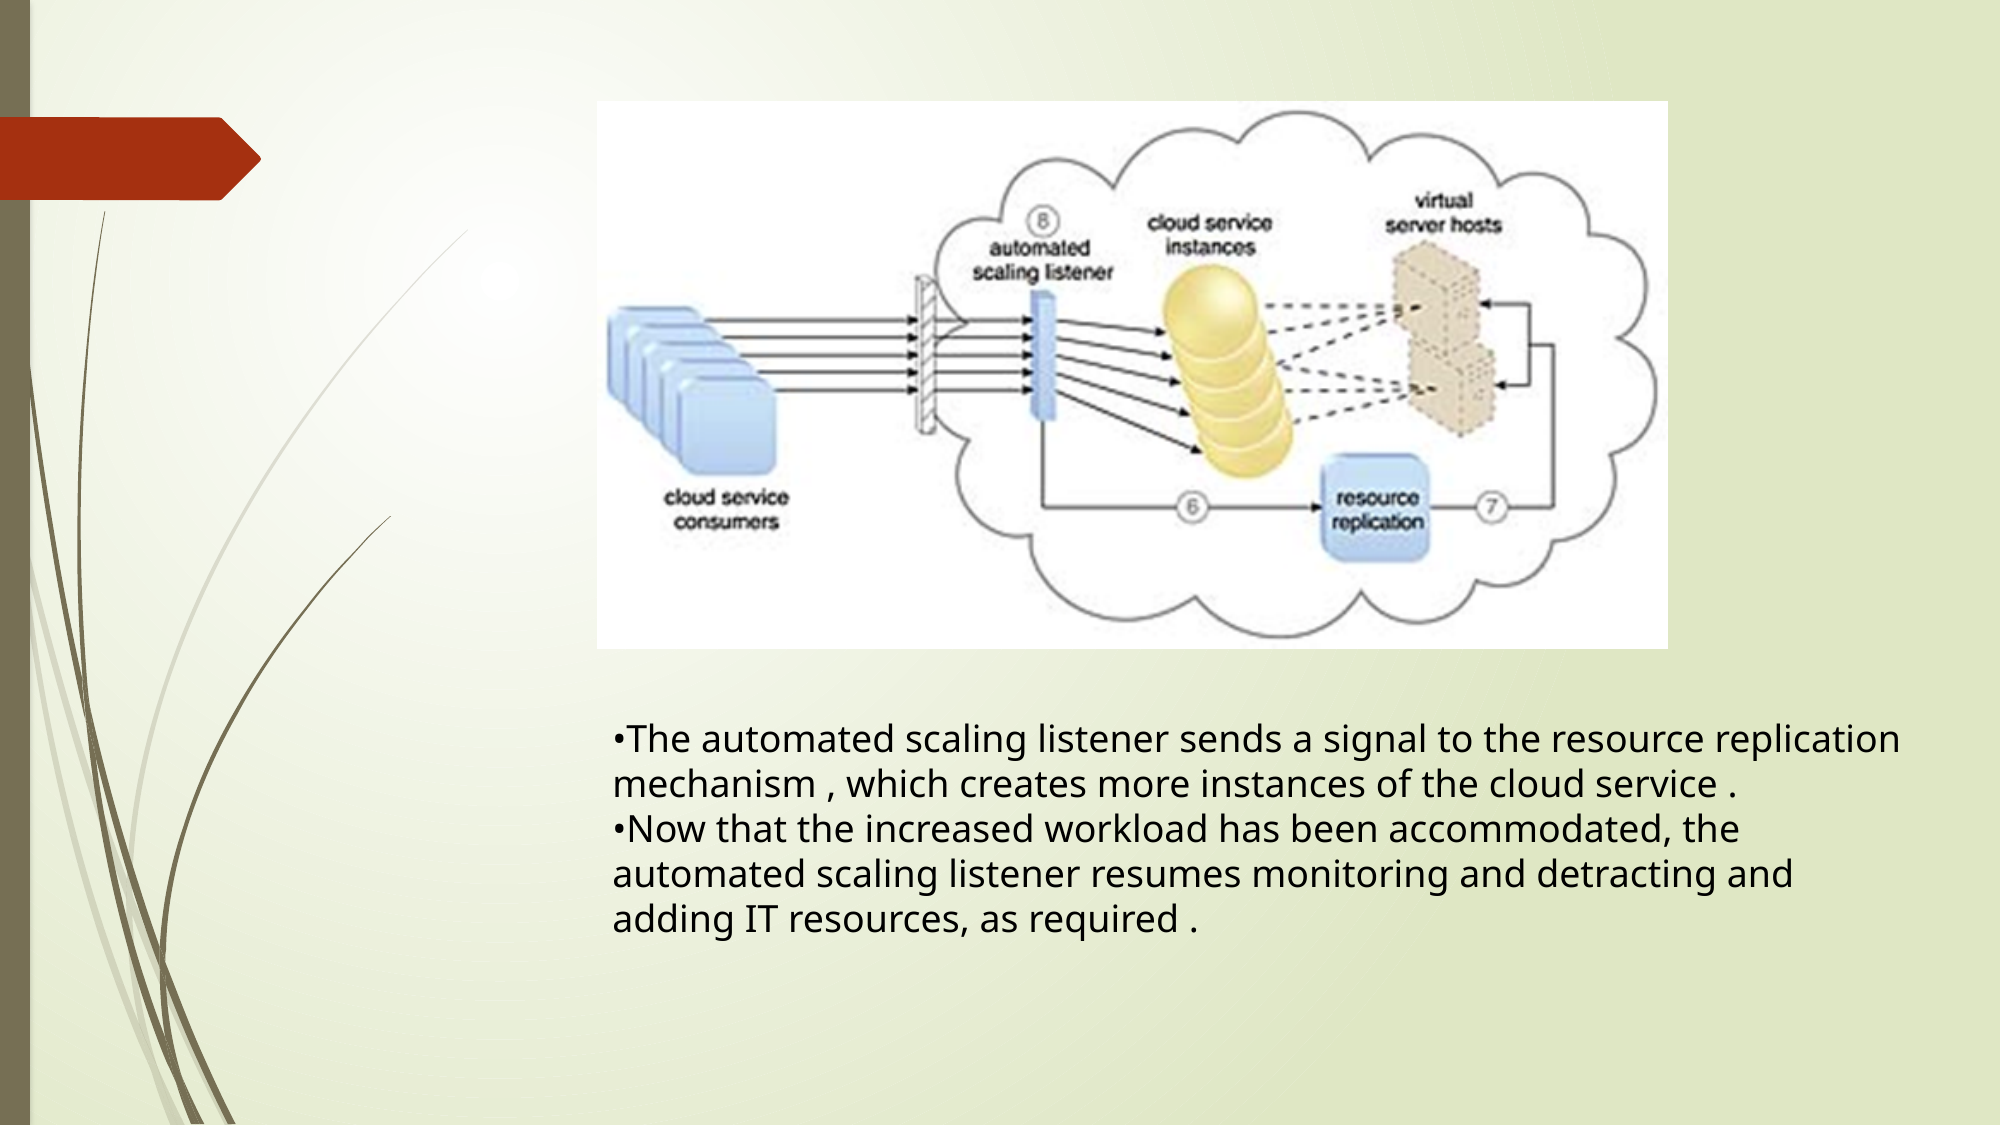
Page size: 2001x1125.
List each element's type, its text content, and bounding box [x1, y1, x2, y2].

text_box •The automated scaling listener sends a signal to the resource replication mechanism , which creates more instances of the cloud service . •Now that the increased workload has been accommodated, the automated scaling listener resumes monitoring and detracting and adding IT resources, as required . [597, 708, 1934, 948]
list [597, 100, 1668, 650]
